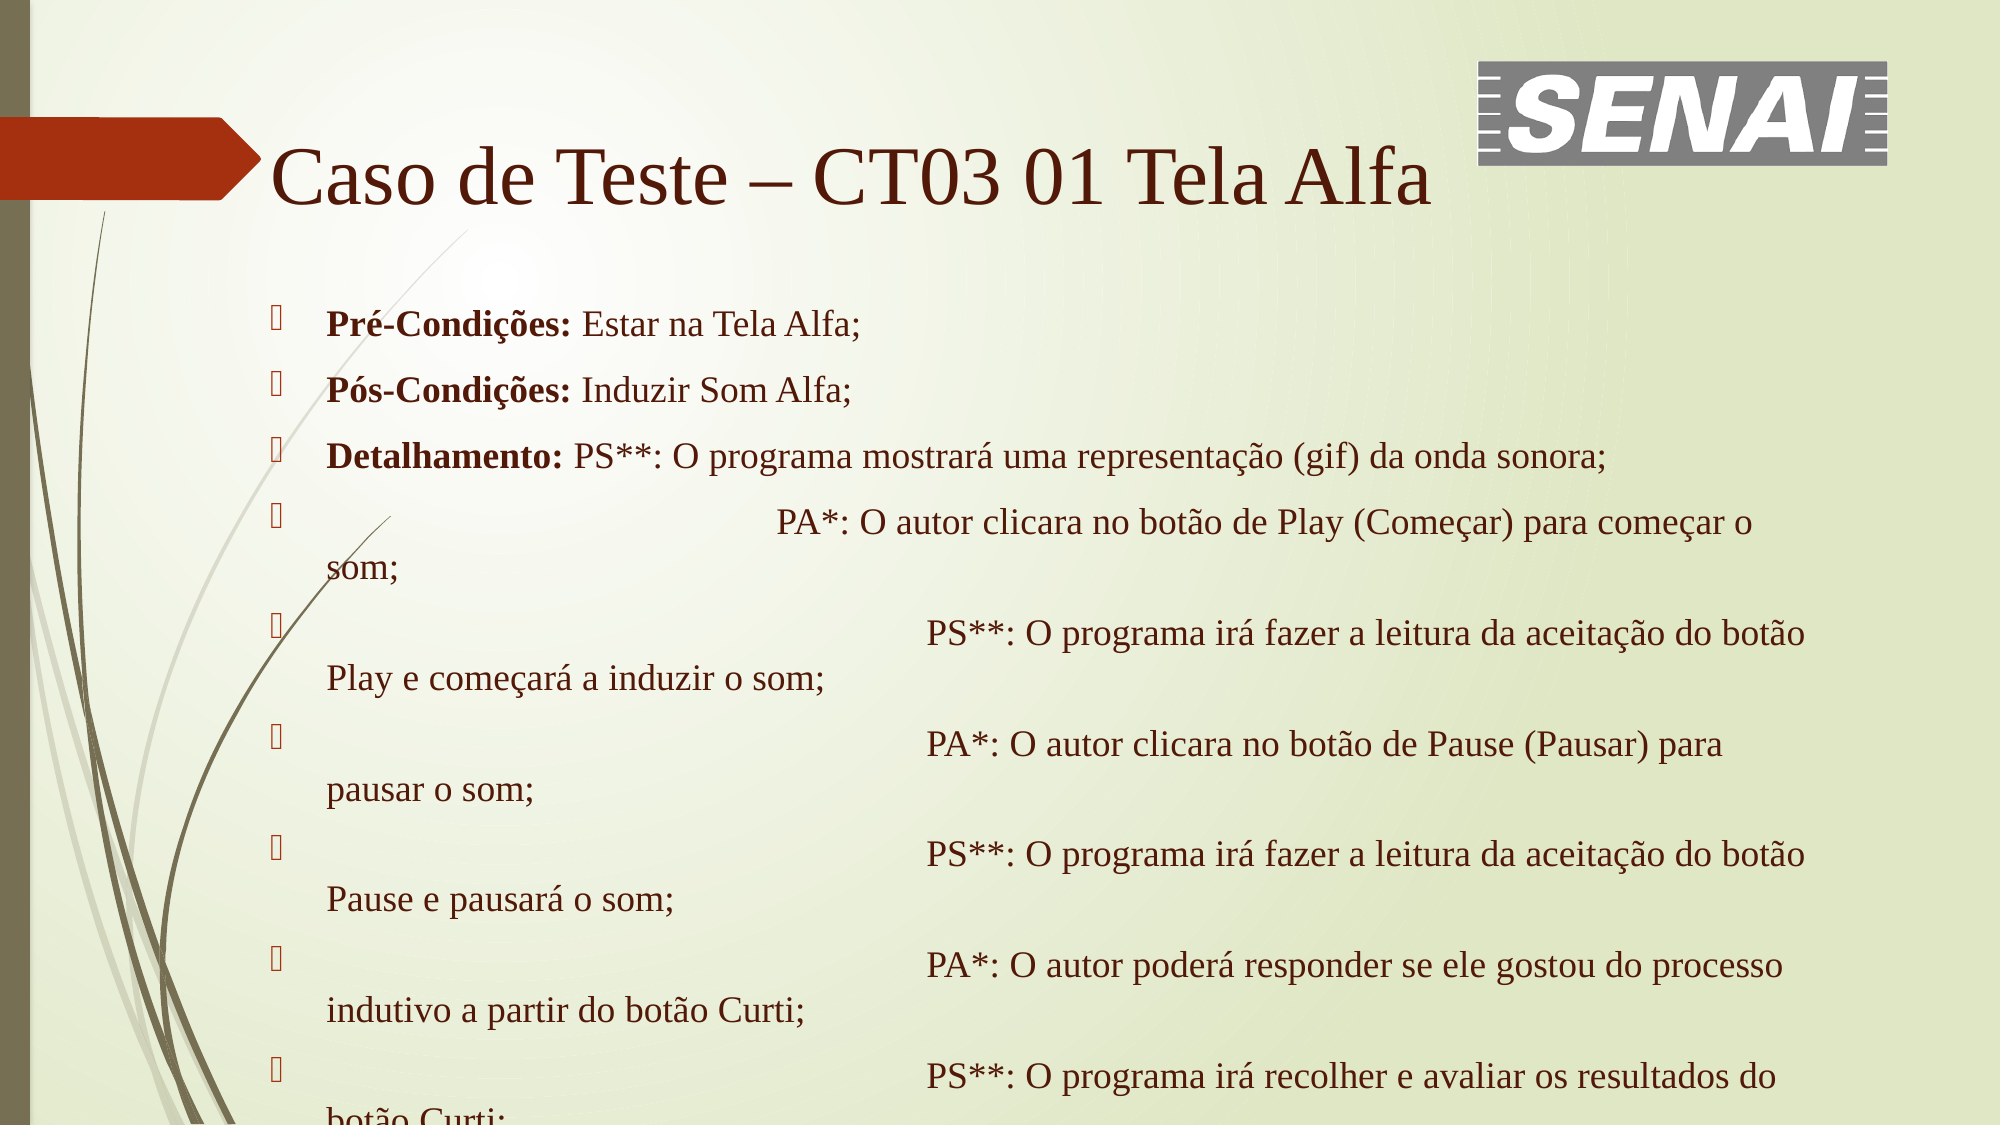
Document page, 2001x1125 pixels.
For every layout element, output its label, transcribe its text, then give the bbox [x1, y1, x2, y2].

title Caso de Teste – CT03 01 Tela Alfa [255, 113, 1449, 242]
picture [1477, 61, 1888, 166]
list Pré-Condições: Estar na Tela Alfa; Pós-Condições: Induzir Som Alfa; Detalhamento: PS**: O programa mostrará uma representação (gif) da onda sonora; PA*: O autor clicara no botão de Play (Começar) para começar o som; PS**: O programa irá fazer a leitura da aceitação do botão Play e começará a induzir o som; PA*: O autor clicara no botão de Pause (Pausar) para pausar o som; PS**: O programa irá fazer a leitura da aceitação do botão Pause e pausará o som; PA*: O autor poderá responder se ele gostou do processo indutivo a partir do botão Curti; PS**: O programa irá recolher e avaliar os resultados do botão Curti; [255, 291, 1834, 1001]
